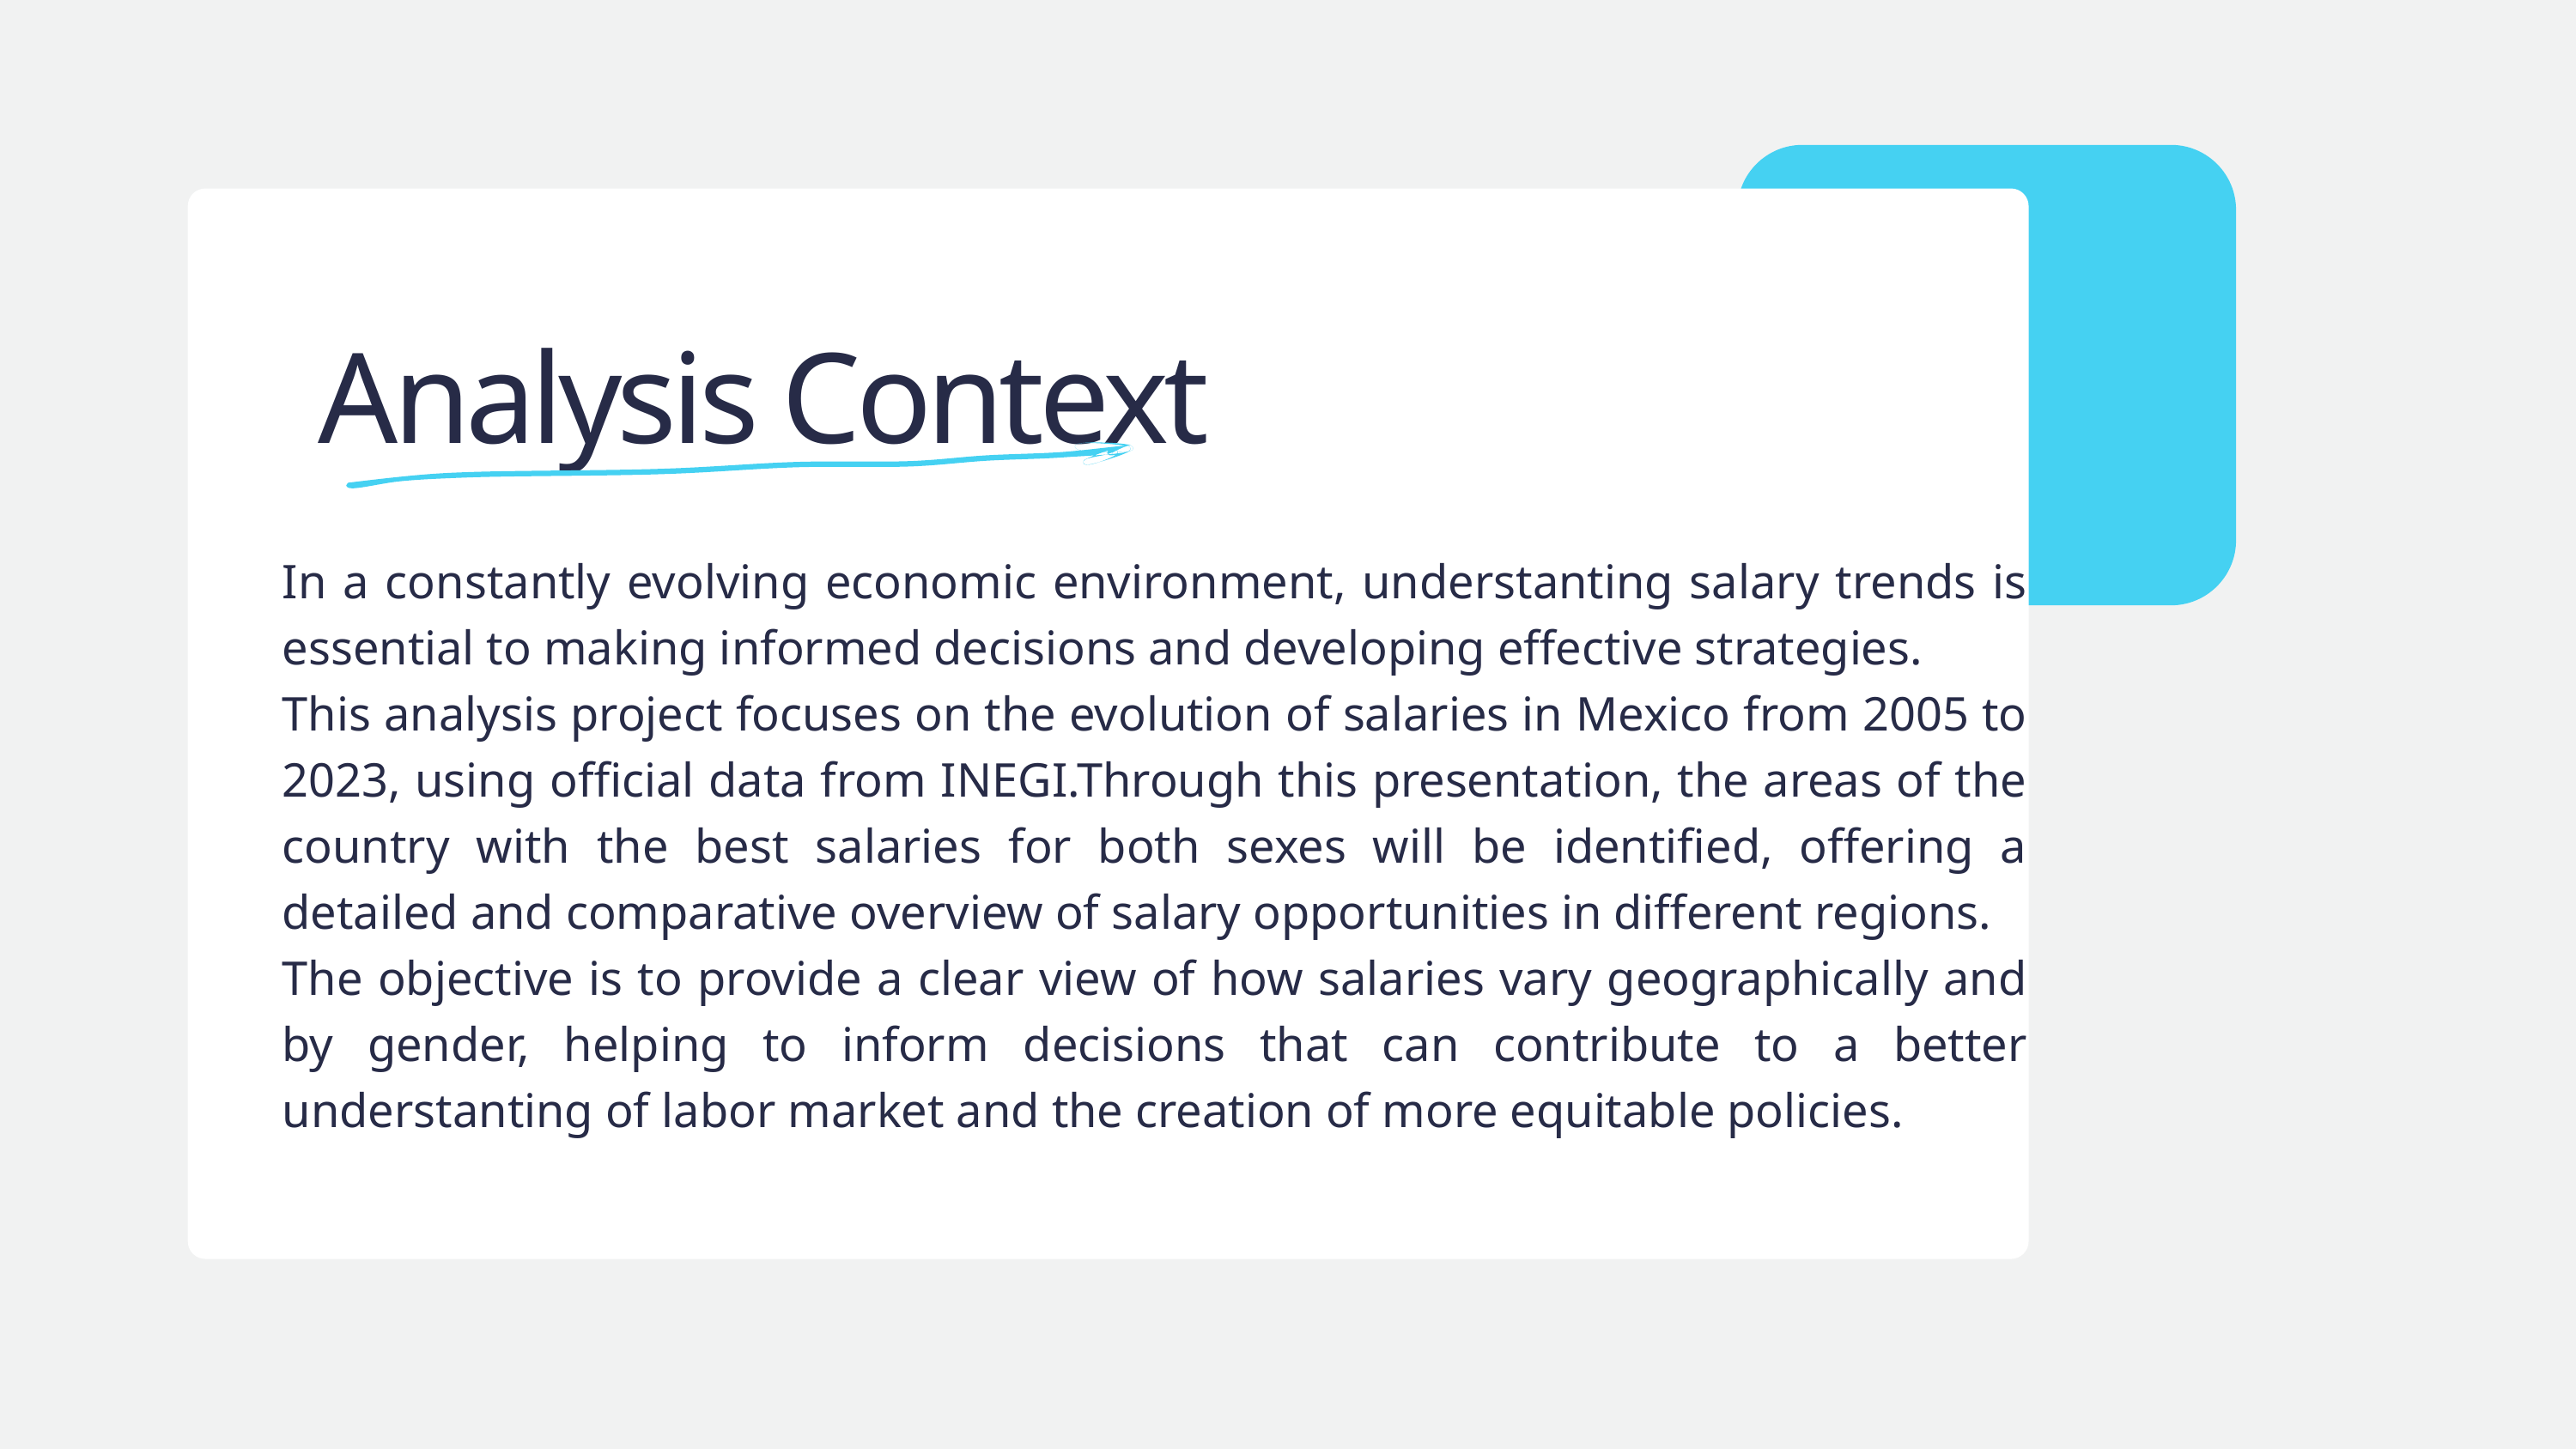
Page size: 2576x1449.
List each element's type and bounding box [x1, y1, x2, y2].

text_box [187, 188, 2029, 1259]
text_box [1737, 144, 2237, 606]
text_box [340, 438, 1139, 494]
